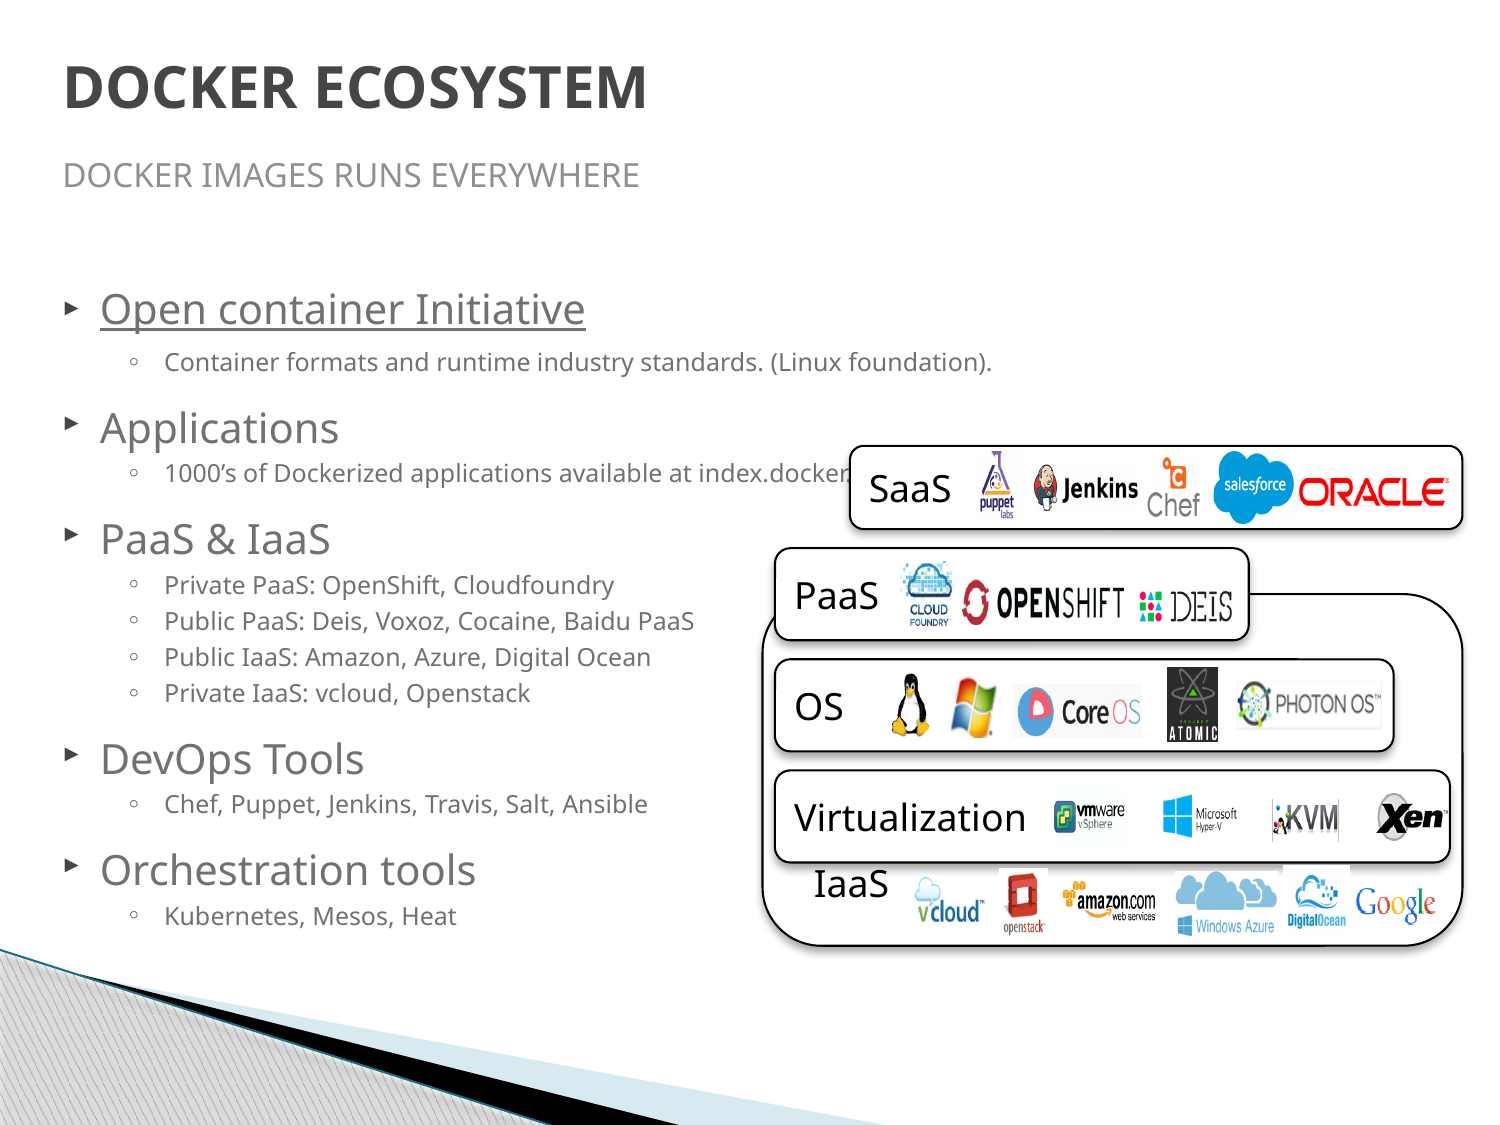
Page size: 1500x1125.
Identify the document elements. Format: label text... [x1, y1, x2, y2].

picture [1166, 667, 1218, 743]
picture [1349, 879, 1438, 933]
title Docker Ecosystem [62, 50, 1450, 150]
picture [1137, 587, 1235, 626]
picture [1237, 680, 1382, 730]
subtitle Docker IMAGES runs everywhere [62, 153, 1449, 220]
picture [1012, 684, 1142, 738]
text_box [762, 445, 1463, 947]
list Open container Initiative Container formats and runtime industry standards. (Linux foundation). Applications 1000’s of Dockerized applications available at index.docker.io PaaS & IaaS Private PaaS: OpenShift, Cloudfoundry Public PaaS: Deis, Voxoz, Cocaine, Baidu PaaS Public IaaS: Amazon, Azure, Digital Ocean Private IaaS: vcloud, Openstack DevOps Tools Chef, Puppet, Jenkins, Travis, Salt, Ansible Orchestration tools Kubernetes, Mesos, Heat [62, 283, 1450, 991]
